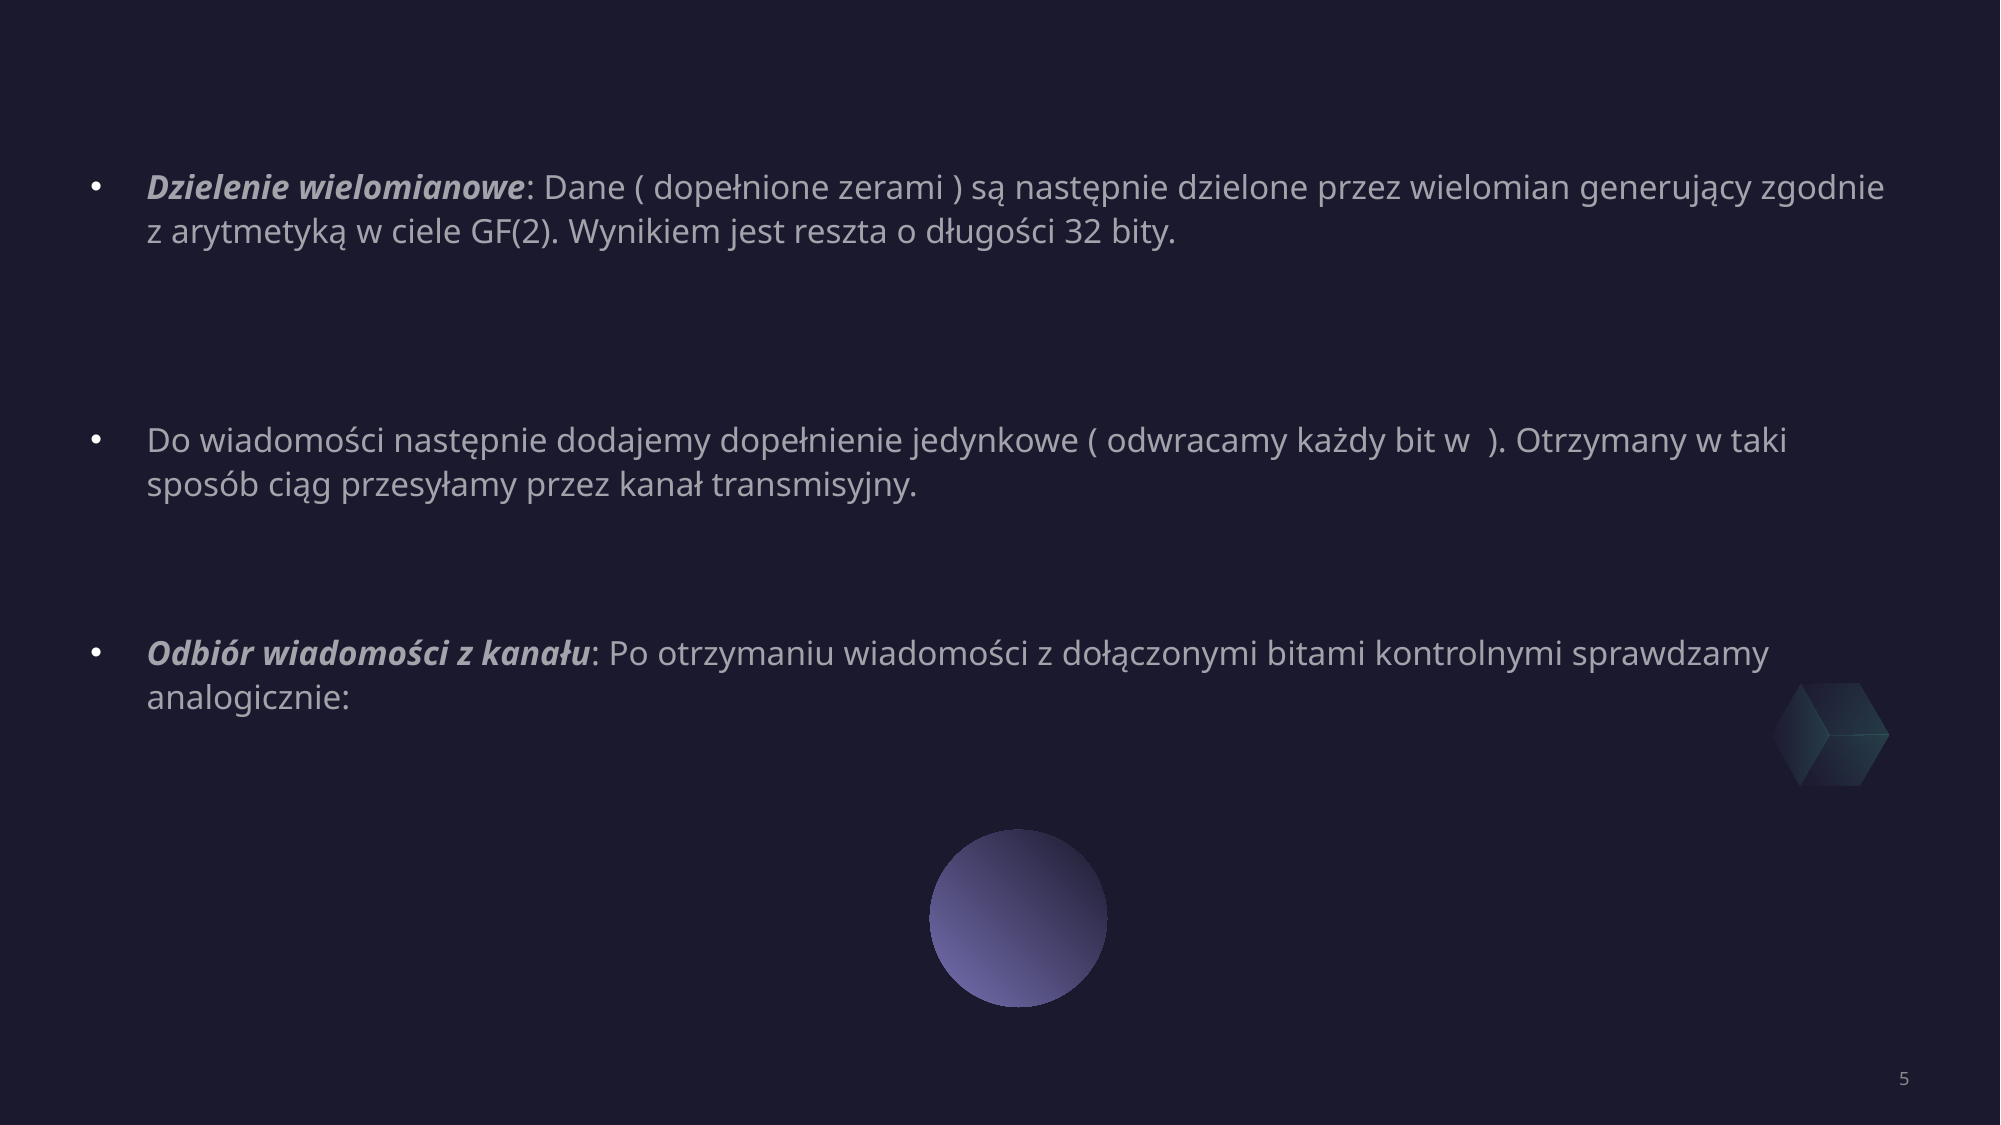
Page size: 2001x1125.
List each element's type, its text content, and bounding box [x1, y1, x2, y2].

slide_number 5 [1632, 1067, 1910, 1093]
